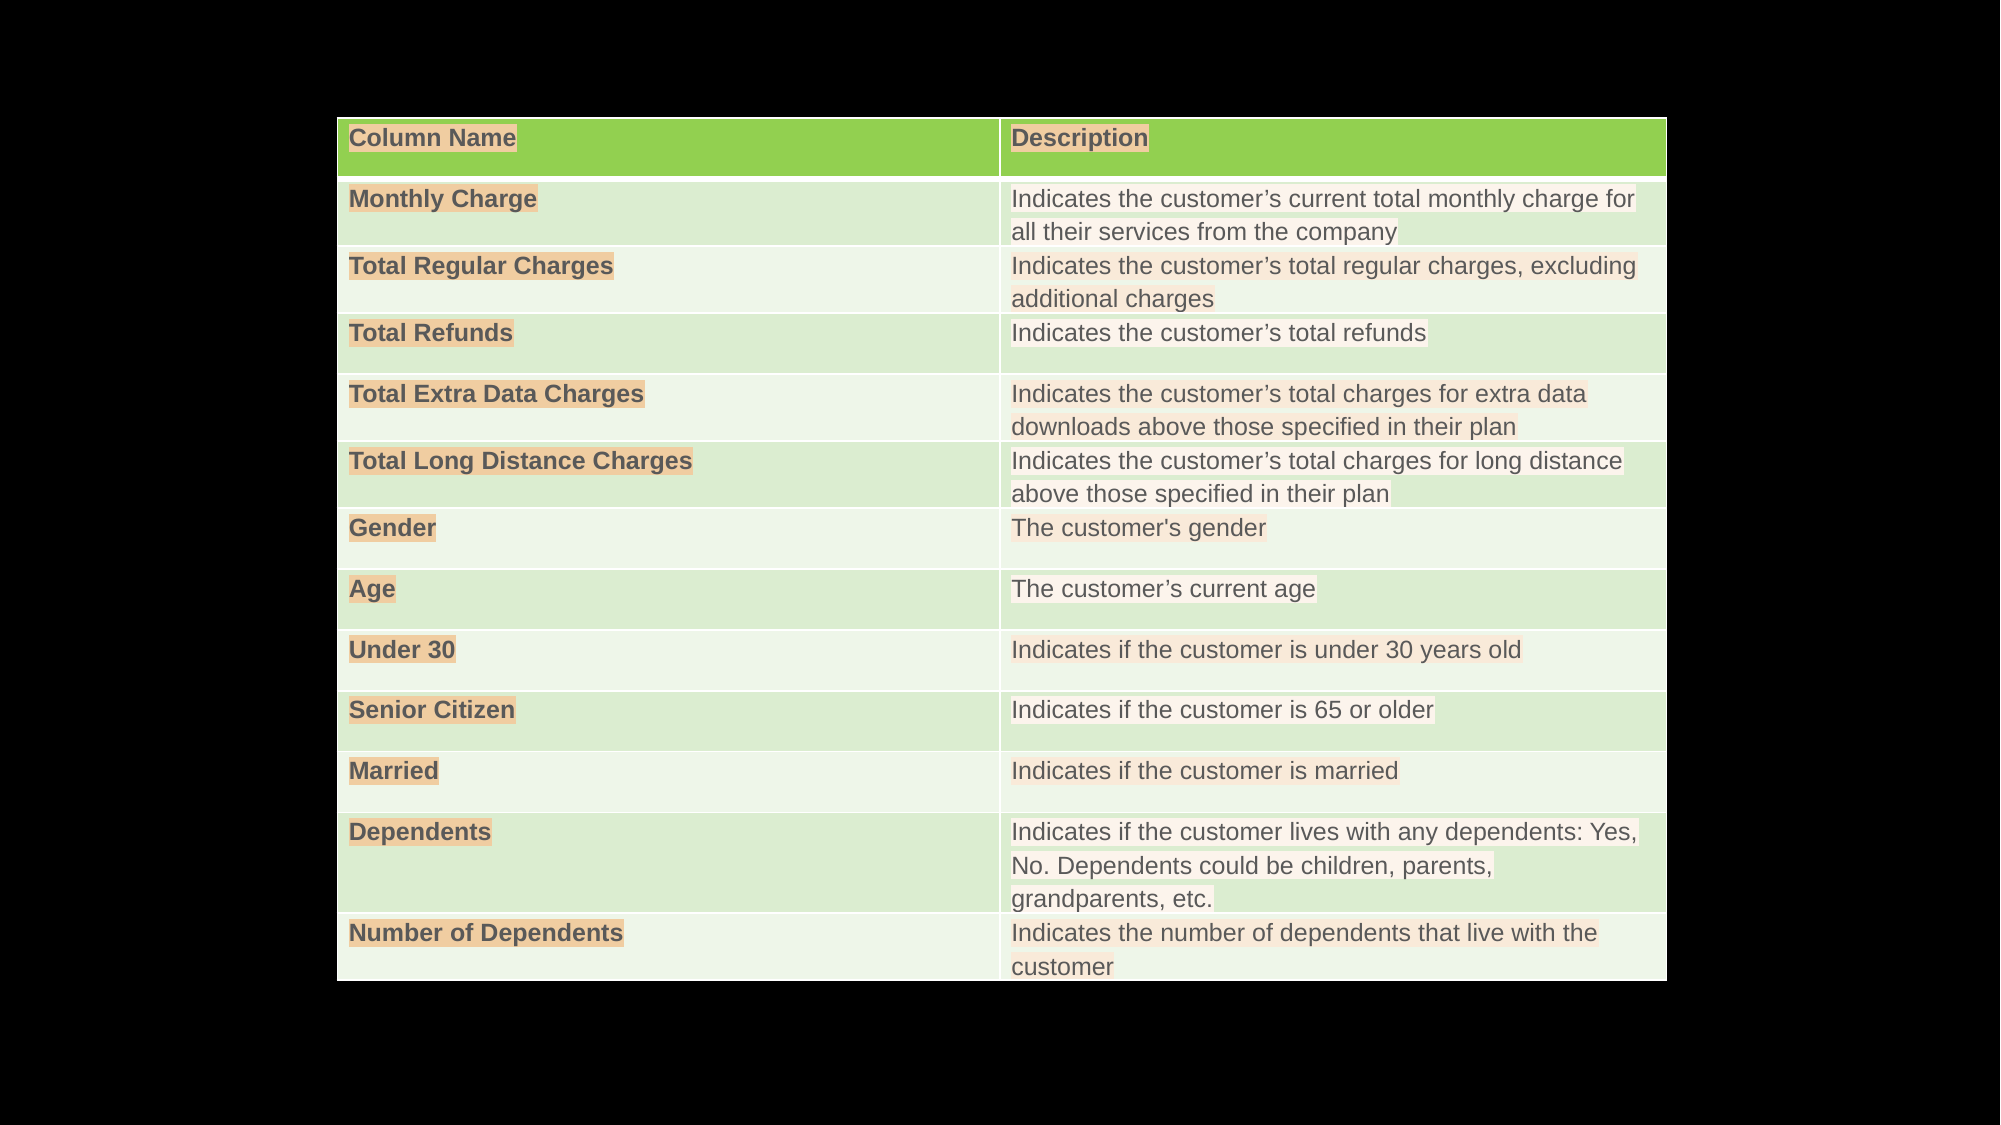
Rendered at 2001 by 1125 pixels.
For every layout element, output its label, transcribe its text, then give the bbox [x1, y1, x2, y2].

table_cell Indicates the customer’s total charges for long distance above those specified in their plan [1001, 442, 1666, 507]
table_header Column Name [338, 119, 999, 176]
table_cell Dependents [338, 813, 999, 912]
table_cell Gender [338, 509, 999, 568]
table_cell Total Regular Charges [338, 247, 999, 312]
table_cell Indicates if the customer is under 30 years old [1001, 631, 1666, 690]
table_cell Total Refunds [338, 314, 999, 373]
table_cell Indicates if the customer is 65 or older [1001, 692, 1666, 751]
table_cell Total Long Distance Charges [338, 442, 999, 507]
table_cell Indicates if the customer lives with any dependents: Yes, No. Dependents could be children, parents, grandparents, etc. [1001, 813, 1666, 912]
table_cell Senior Citizen [338, 692, 999, 751]
table_cell Monthly Charge [338, 182, 999, 245]
table_cell Indicates the customer’s total regular charges, excluding additional charges [1001, 247, 1666, 312]
table_cell Indicates the customer’s total refunds [1001, 314, 1666, 373]
table_cell Indicates the customer’s current total monthly charge for all their services from the company [1001, 182, 1666, 245]
table_cell Number of Dependents [338, 914, 999, 979]
table_cell Married [338, 752, 999, 812]
table_cell Indicates if the customer is married [1001, 752, 1666, 812]
table_cell Indicates the number of dependents that live with the customer [1001, 914, 1666, 979]
table_cell The customer’s current age [1001, 570, 1666, 629]
table_header Description [1001, 119, 1666, 176]
table_cell The customer's gender [1001, 509, 1666, 568]
table_cell Total Extra Data Charges [338, 375, 999, 440]
table_cell Under 30 [338, 631, 999, 690]
table_cell Age [338, 570, 999, 629]
table_cell Indicates the customer’s total charges for extra data downloads above those specified in their plan [1001, 375, 1666, 440]
